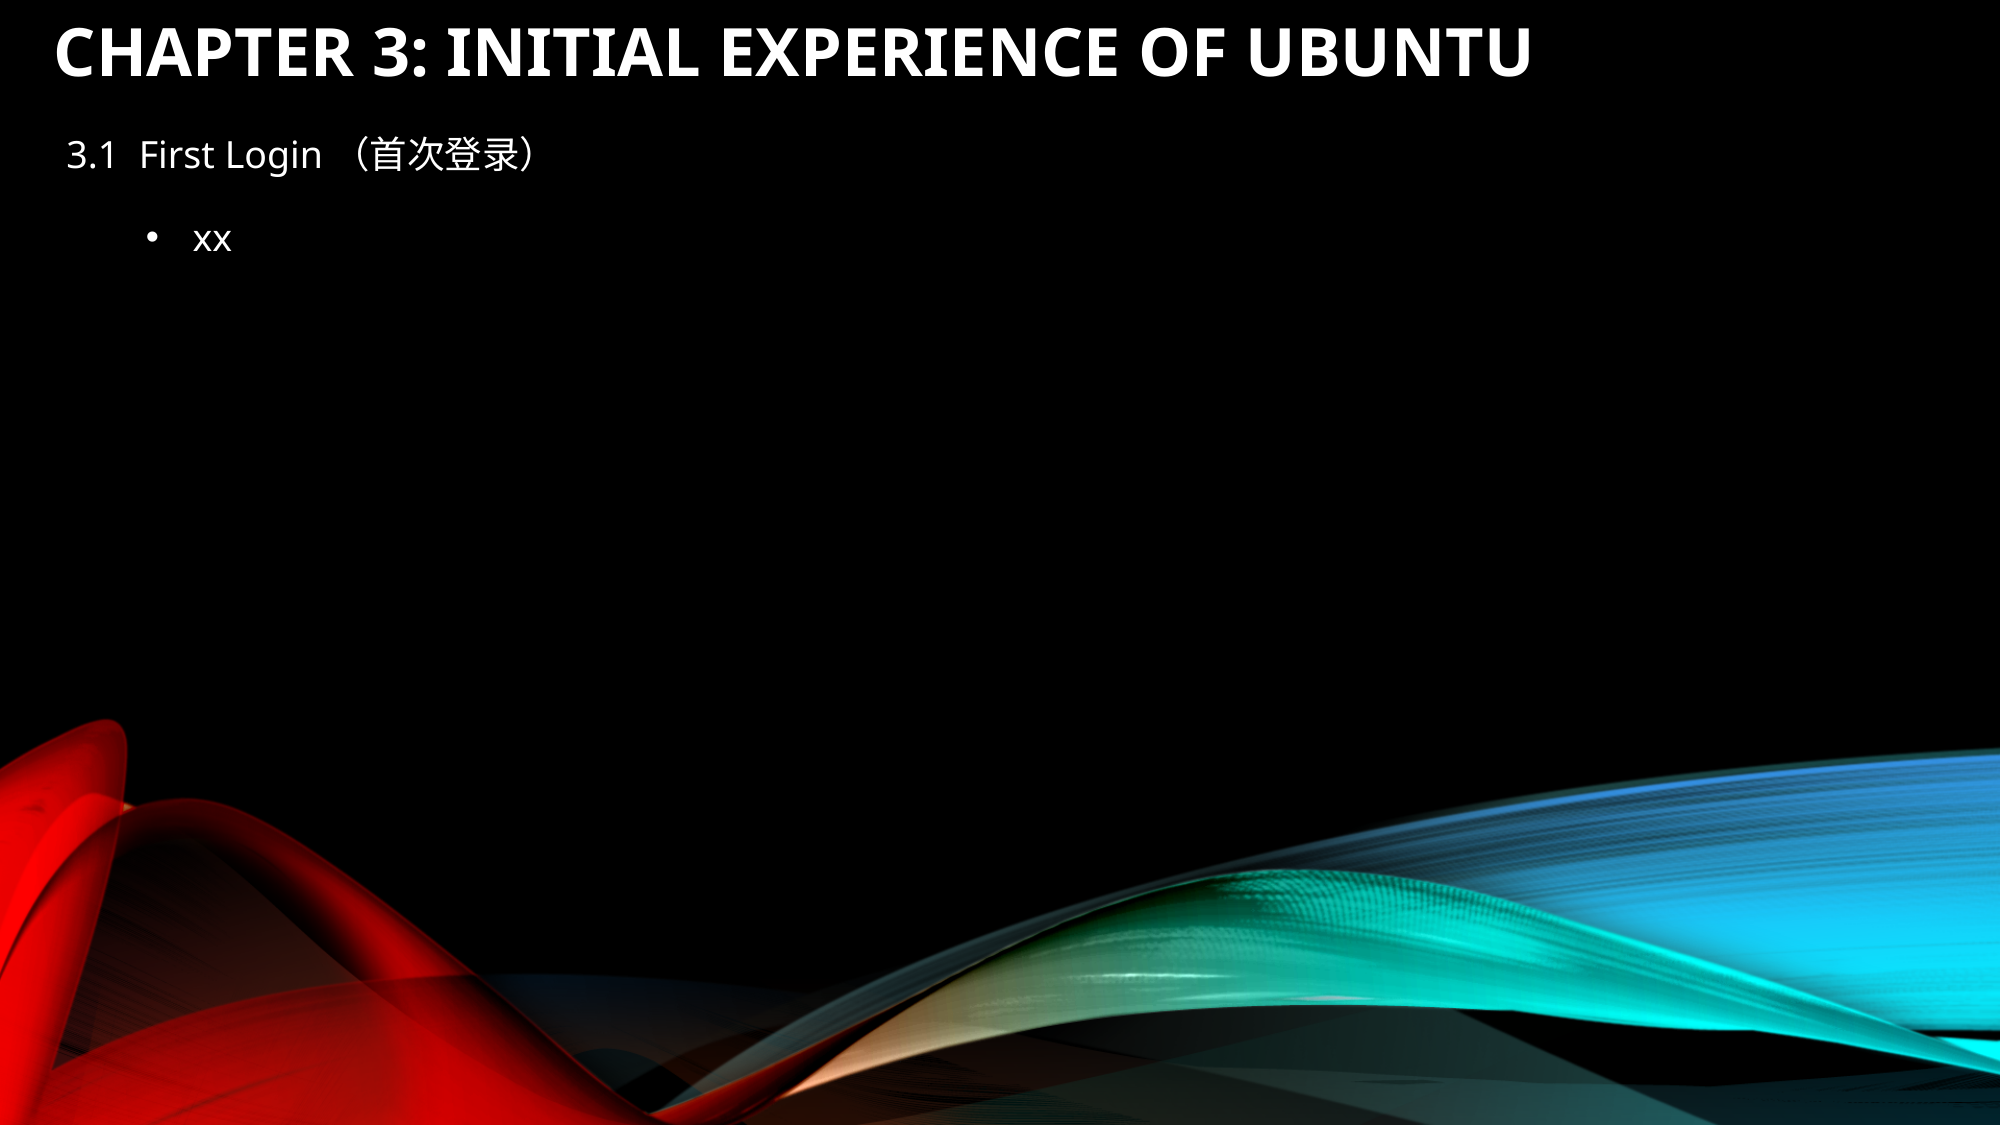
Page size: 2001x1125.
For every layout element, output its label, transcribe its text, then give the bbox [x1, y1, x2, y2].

picture [0, 717, 2000, 1125]
title Chapter 3: initial experience of Ubuntu [38, 1, 2000, 109]
text_box xx [55, 184, 1886, 267]
text_box 3.1 First Login（首次登录） [51, 123, 1949, 184]
